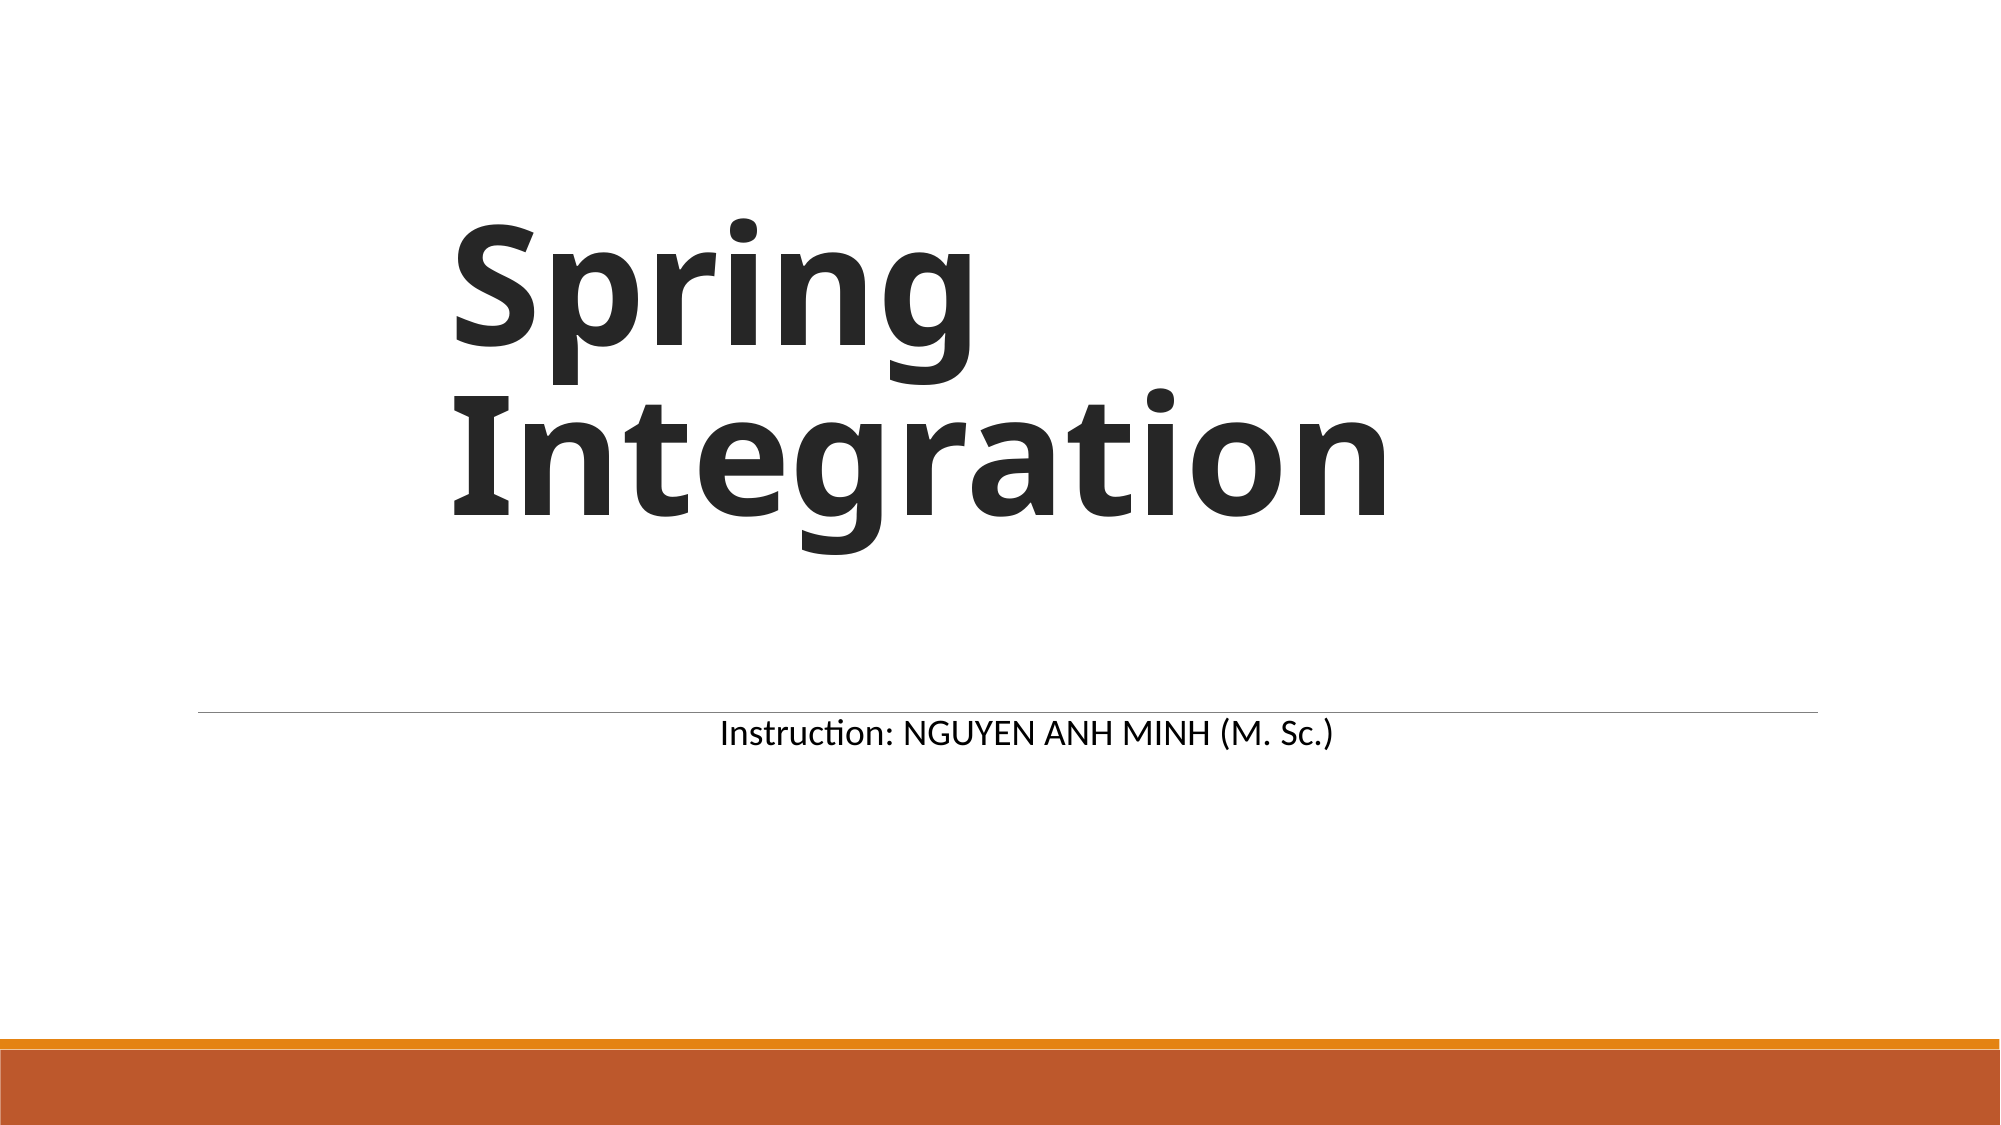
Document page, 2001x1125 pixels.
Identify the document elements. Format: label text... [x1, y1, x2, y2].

text_box Instruction: NGUYEN ANH MINH (M. Sc.) [704, 700, 1350, 761]
title Spring Integration [434, 362, 1935, 557]
